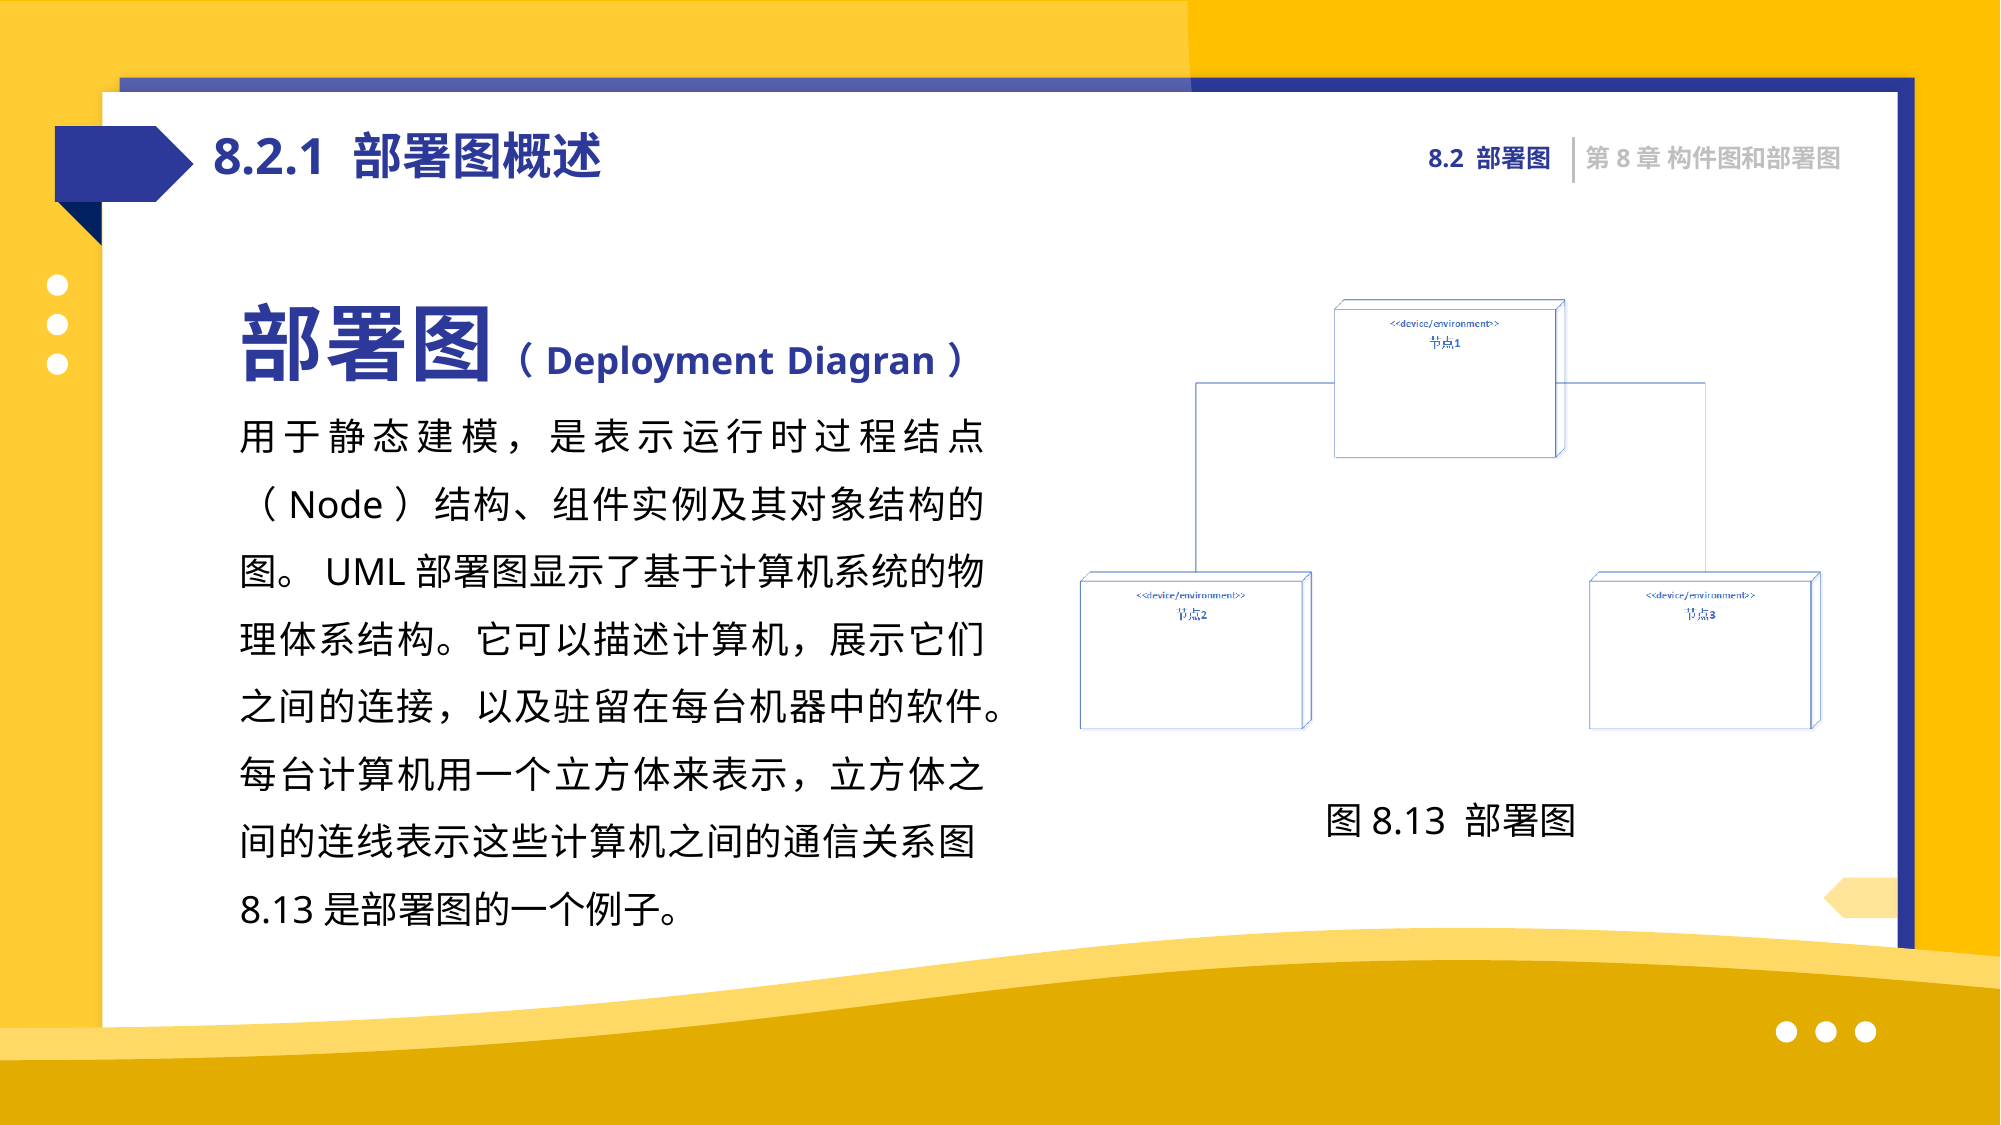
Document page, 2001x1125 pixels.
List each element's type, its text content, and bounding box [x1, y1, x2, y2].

text_box 8.2 部署图 [1413, 135, 1567, 180]
text_box 图8.13 部署图 [1310, 789, 1593, 850]
text_box 第8章 构件图和部署图 [1570, 135, 1857, 180]
text_box 部署图（Deployment Diagran）用于静态建模，是表示运行时过程结点（Node）结构、组件实例及其对象结构的图。UML部署图显示了基于计算机系统的物理体系结构。它可以描述计算机，展示它们之间的连接，以及驻留在每台机器中的软件。每台计算机用一个立方体来表示，立方体之间的连线表示这些计算机之间的通信关系图8.13是部署图的一个例子。 [225, 233, 1000, 939]
text_box 8.2.1 部署图概述 [198, 117, 618, 193]
picture [1079, 299, 1824, 732]
